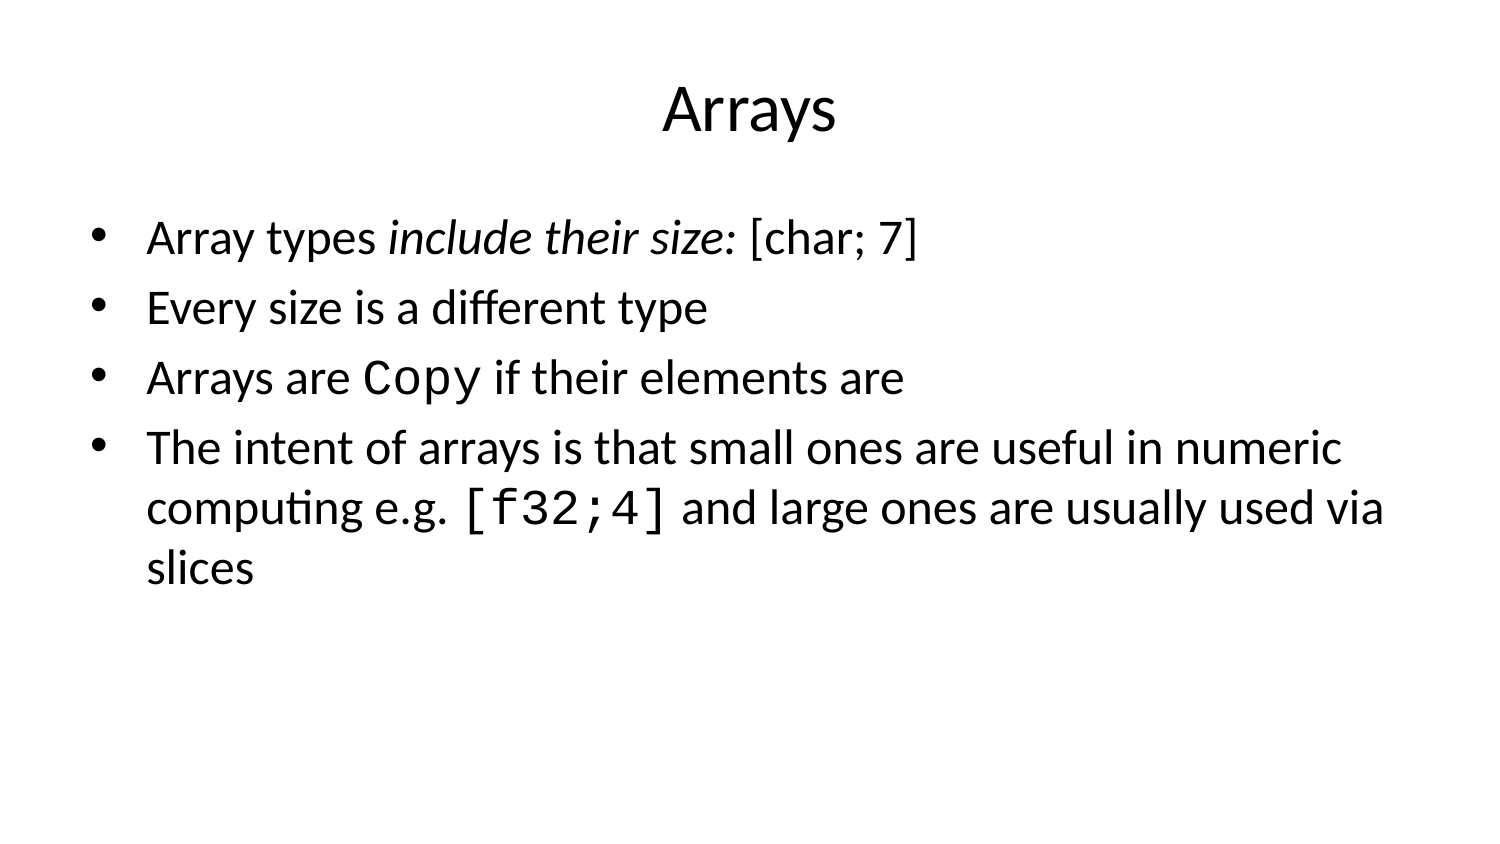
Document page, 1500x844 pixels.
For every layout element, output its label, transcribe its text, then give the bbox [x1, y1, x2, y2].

list Array types include their size: [char; 7] Every size is a different type Arrays are Copy if their elements are The intent of arrays is that small ones are useful in numeric computing e.g. [f32;4] and large ones are usually used via slices [75, 196, 1425, 754]
title Arrays [75, 33, 1425, 175]
